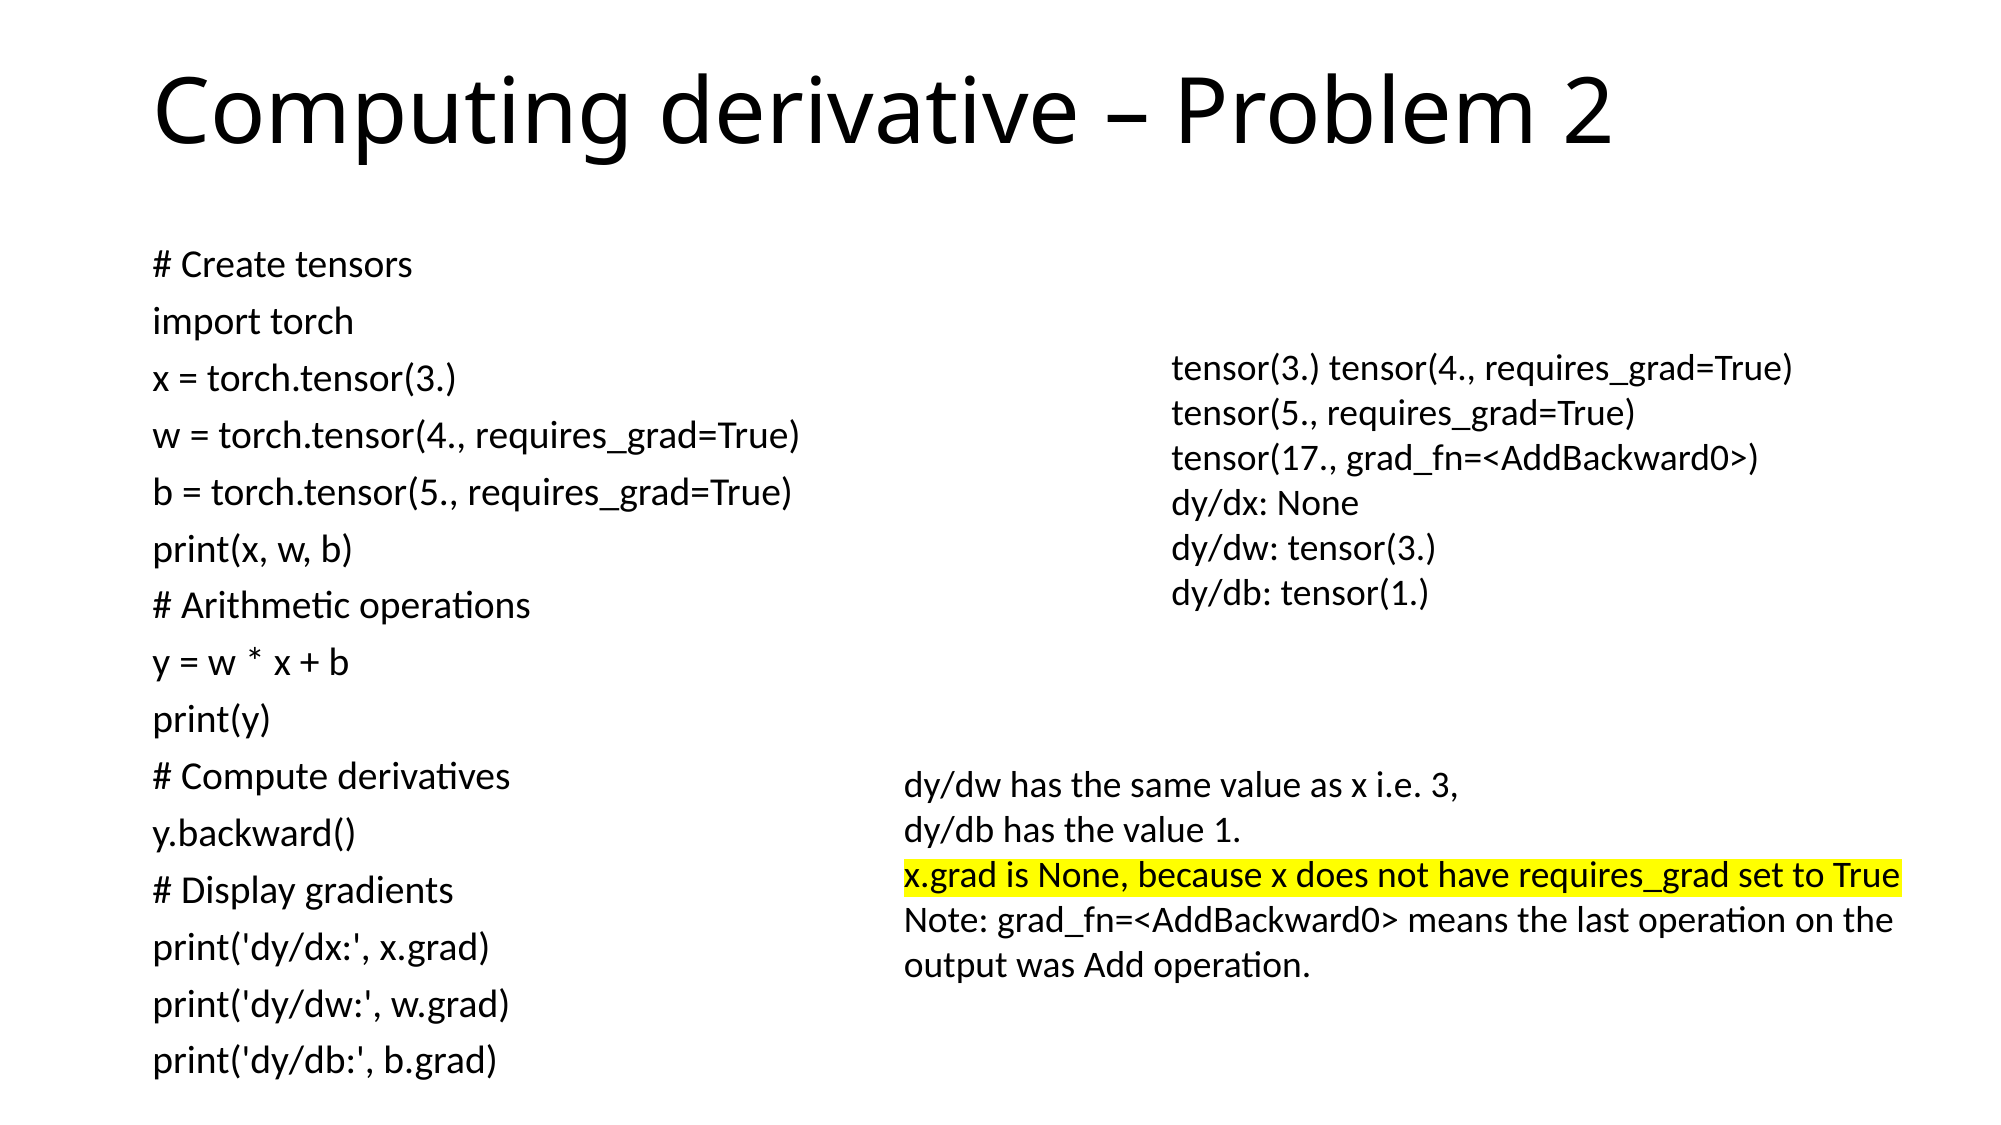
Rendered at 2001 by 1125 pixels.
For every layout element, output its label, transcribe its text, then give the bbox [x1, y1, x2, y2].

text_box tensor(3.) tensor(4., requires_grad=True) tensor(5., requires_grad=True) tensor(17., grad_fn=<AddBackward0>) dy/dx: None dy/dw: tensor(3.) dy/db: tensor(1.) [1156, 335, 1863, 620]
text_box dy/dw has the same value as x i.e. 3, dy/db has the value 1. x.grad is None, because x does not have requires_grad set to True Note: grad_fn=<AddBackward0> means the last operation on the output was Add operation. [888, 752, 1933, 992]
title Computing derivative – Problem 2 [137, 59, 1863, 278]
list # Create tensors import torch x = torch.tensor(3.) w = torch.tensor(4., requires_grad=True) b = torch.tensor(5., requires_grad=True) print(x, w, b) # Arithmetic operations y = w * x + b print(y) # Compute derivatives y.backward() # Display gradients print('dy/dx:', x.grad) print('dy/dw:', w.grad) print('dy/db:', b.grad) [137, 236, 1072, 1097]
